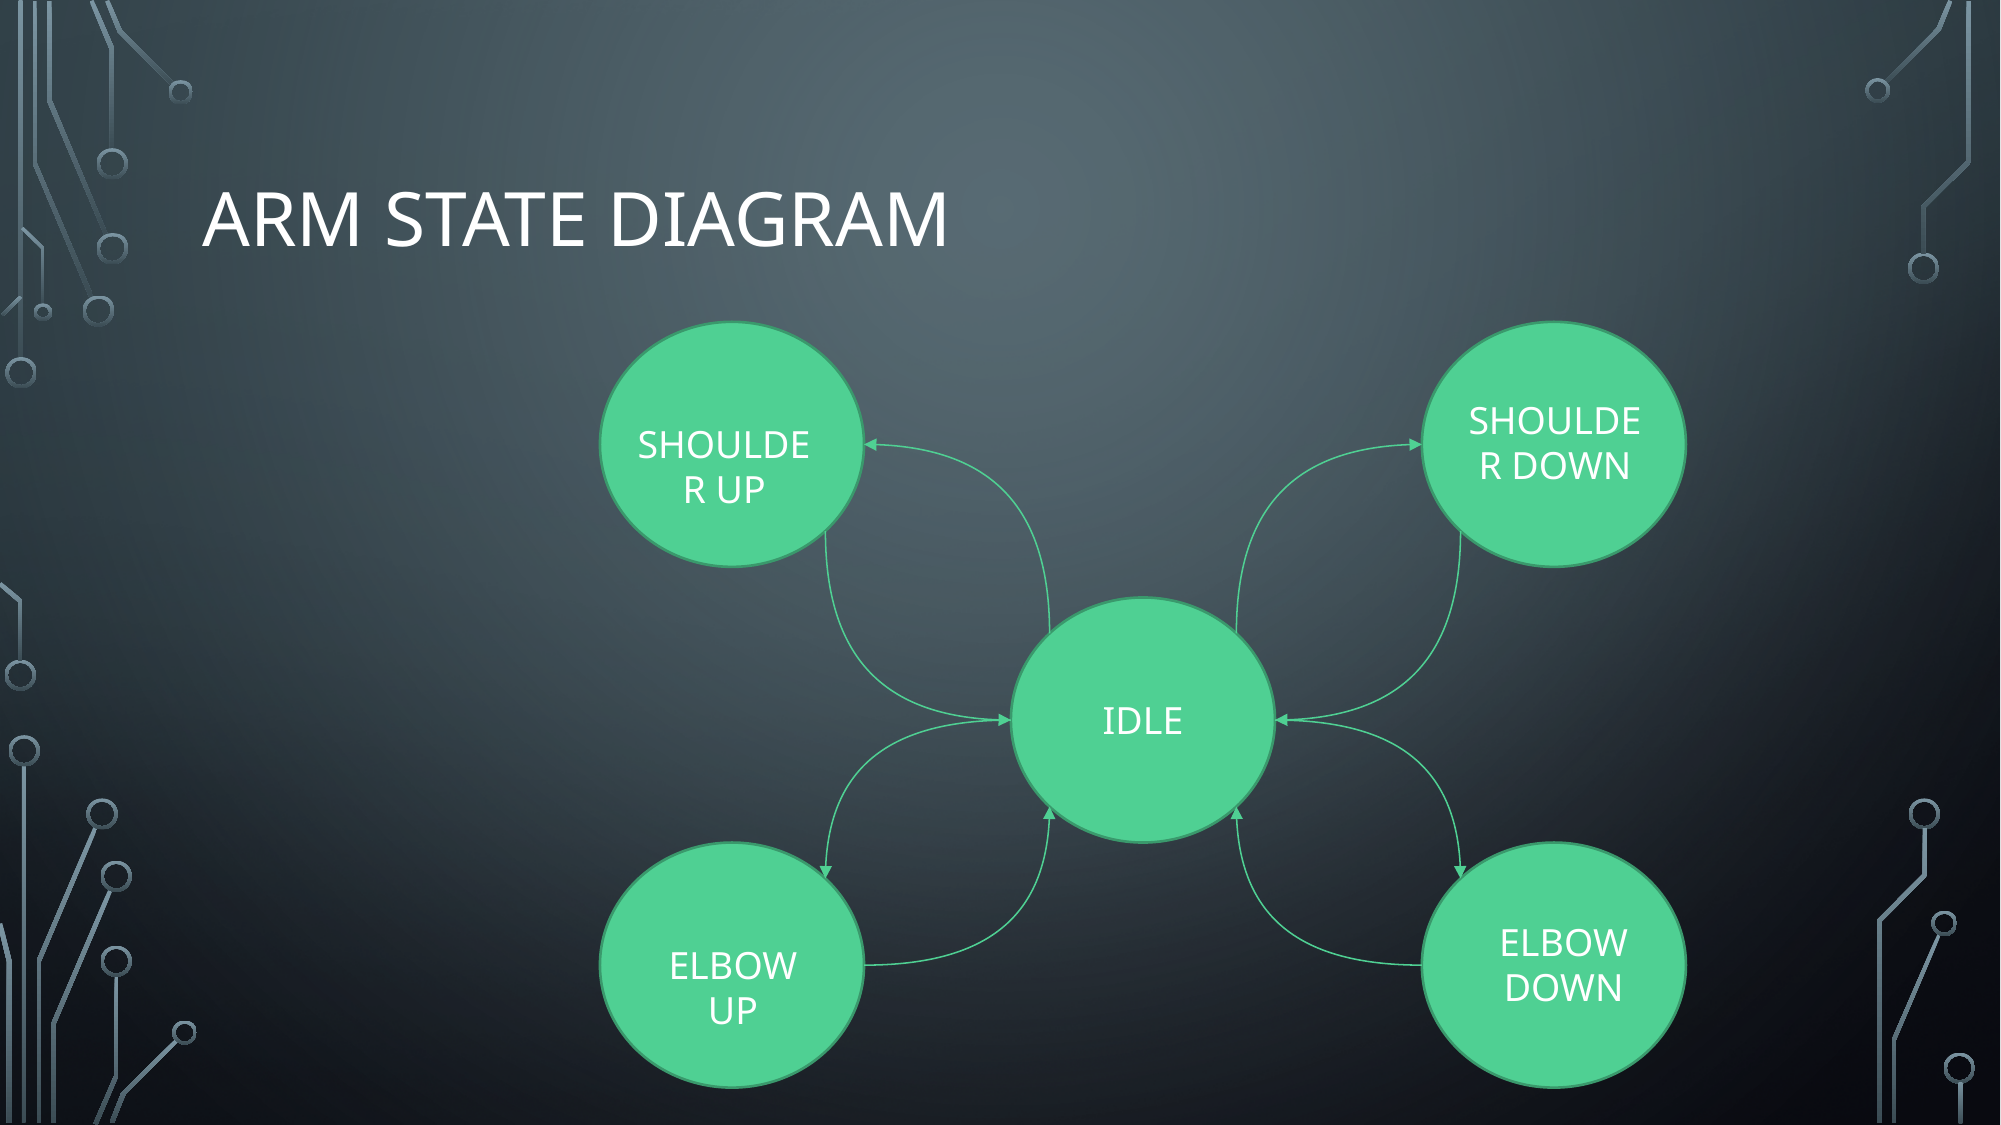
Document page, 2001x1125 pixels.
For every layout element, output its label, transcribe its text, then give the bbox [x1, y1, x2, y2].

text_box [863, 806, 1050, 966]
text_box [825, 719, 1012, 879]
text_box ELBOW UP [629, 934, 837, 1040]
text_box SHOULDER DOWN [1442, 389, 1667, 495]
title ARM state diagram [187, 101, 1813, 344]
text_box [1273, 532, 1463, 719]
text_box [862, 445, 1052, 632]
text_box [598, 320, 866, 569]
text_box [1012, 596, 1274, 844]
text_box [1420, 841, 1688, 1089]
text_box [1234, 445, 1424, 632]
text_box IDLE [1059, 689, 1227, 750]
text_box [1420, 320, 1688, 569]
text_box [823, 532, 1013, 719]
text_box SHOULDER UP [621, 414, 828, 519]
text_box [1236, 806, 1423, 966]
text_box ELBOW DOWN [1460, 911, 1667, 1017]
text_box [598, 841, 866, 1089]
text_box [1274, 719, 1461, 879]
